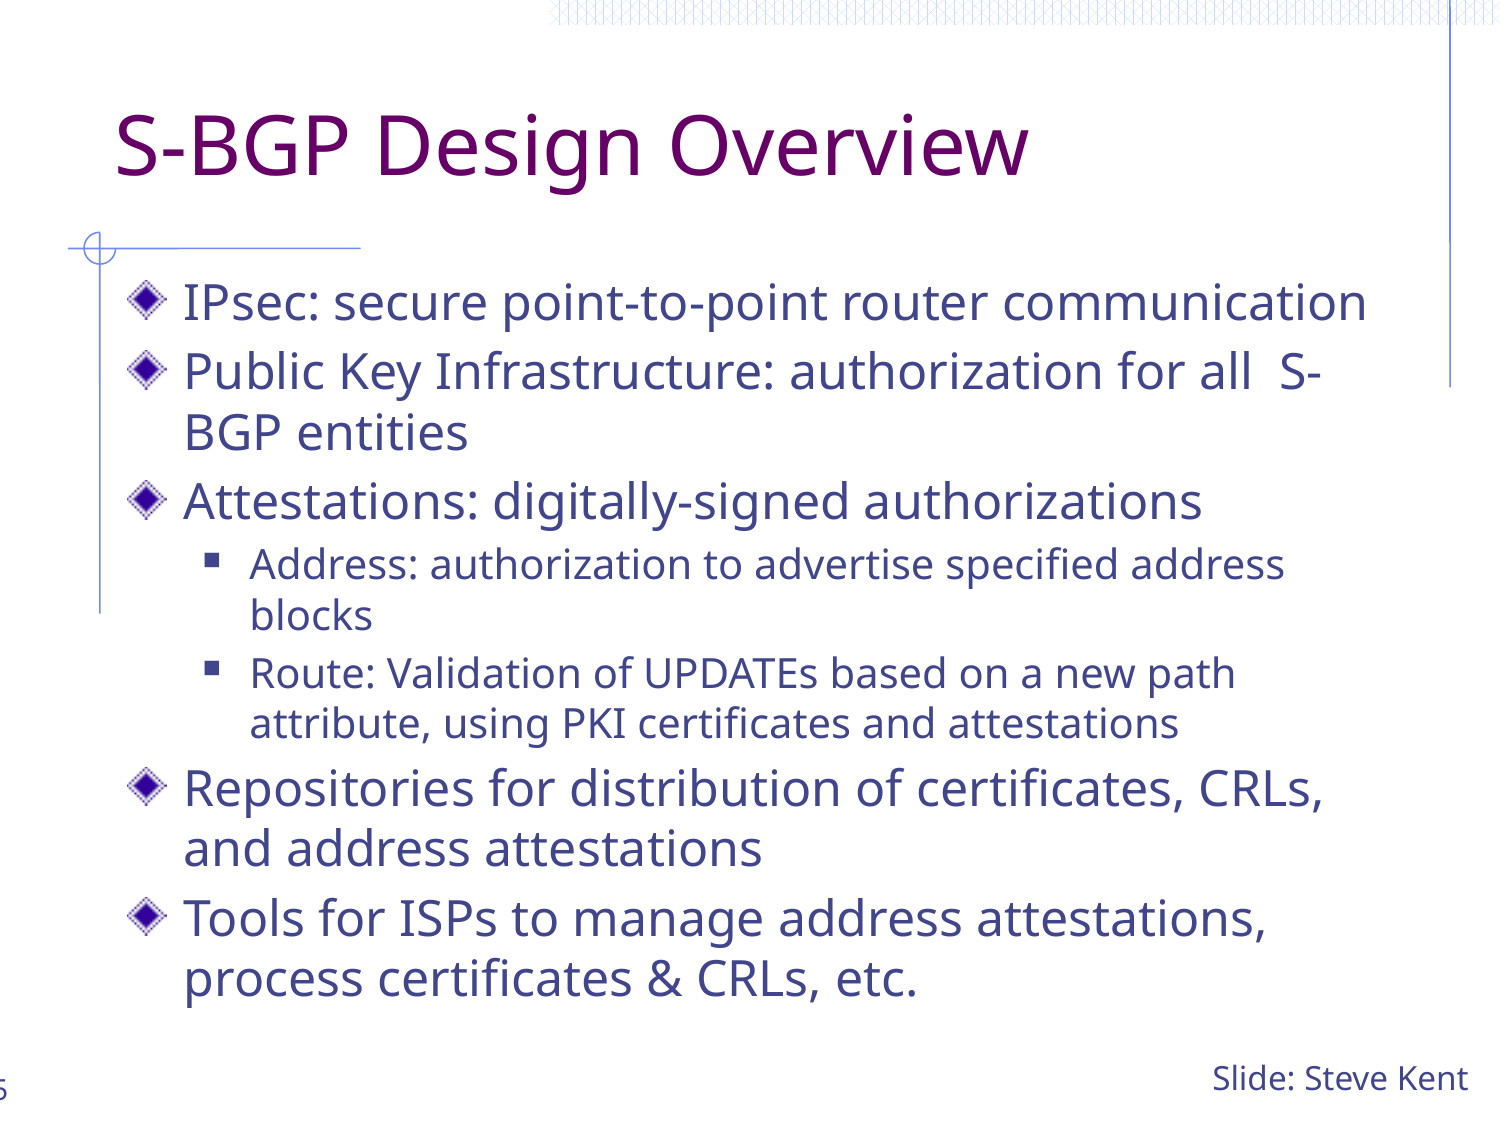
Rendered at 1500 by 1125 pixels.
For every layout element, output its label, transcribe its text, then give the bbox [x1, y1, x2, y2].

list IPsec: secure point-to-point router communication Public Key Infrastructure: authorization for all S-BGP entities Attestations: digitally-signed authorizations Address: authorization to advertise specified address blocks Route: Validation of UPDATEs based on a new path attribute, using PKI certificates and attestations Repositories for distribution of certificates, CRLs, and address attestations Tools for ISPs to manage address attestations, process certificates & CRLs, etc. [112, 262, 1388, 1026]
picture [127, 897, 167, 936]
title S-BGP Design Overview [99, 49, 1376, 201]
text_box Slide: Steve Kent [1197, 1049, 1484, 1105]
picture [127, 767, 167, 806]
picture [127, 280, 167, 320]
picture [127, 480, 167, 520]
picture [127, 350, 167, 390]
